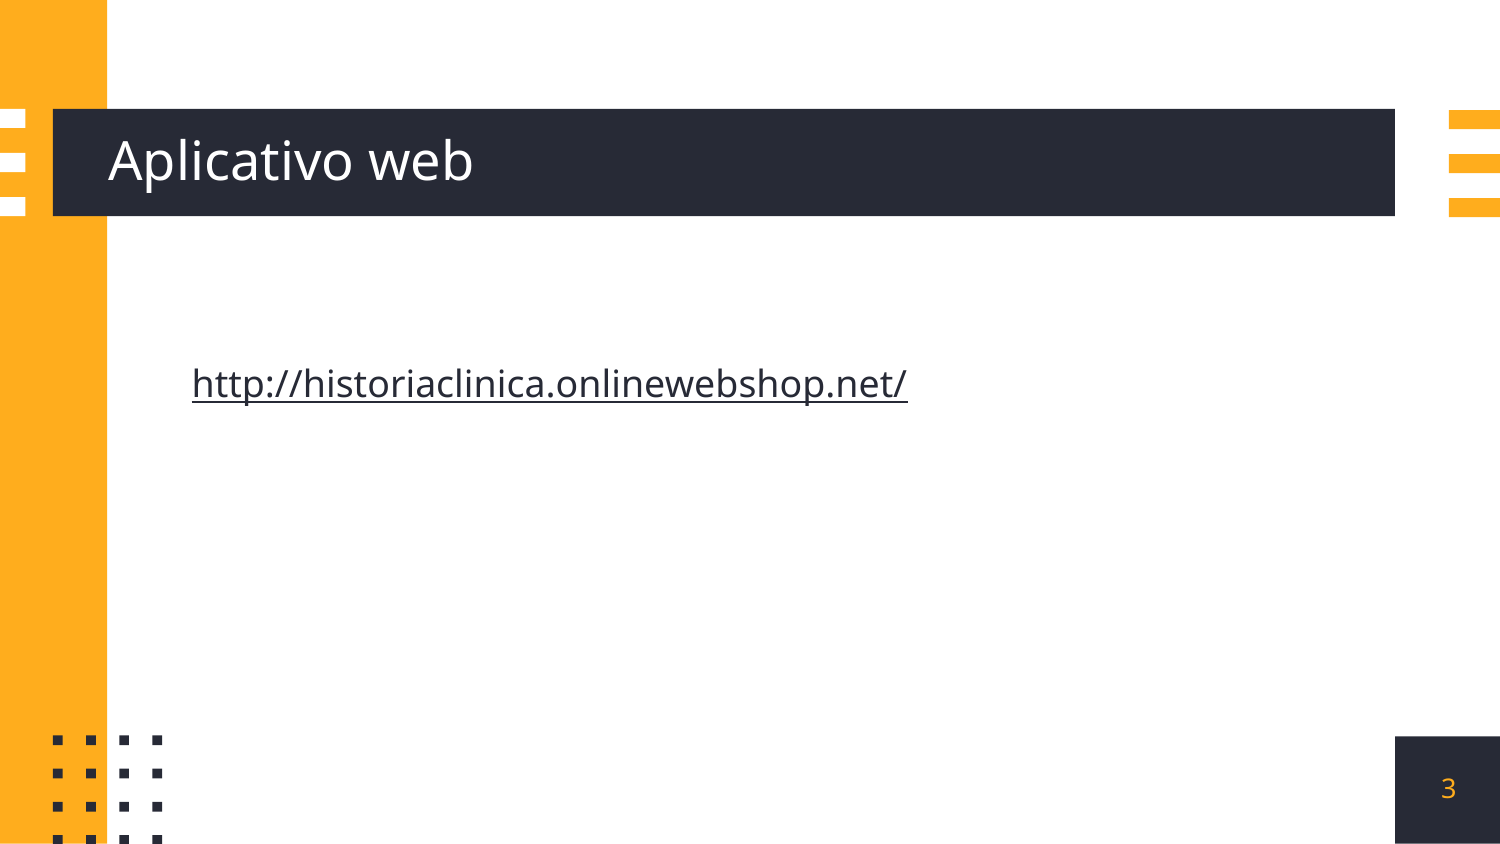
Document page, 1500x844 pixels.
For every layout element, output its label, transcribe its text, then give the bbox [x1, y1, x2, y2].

slide_number ‹#› [1395, 736, 1500, 844]
list http://historiaclinica.onlinewebshop.net/ [191, 352, 1425, 460]
title Aplicativo web [108, 108, 1396, 217]
